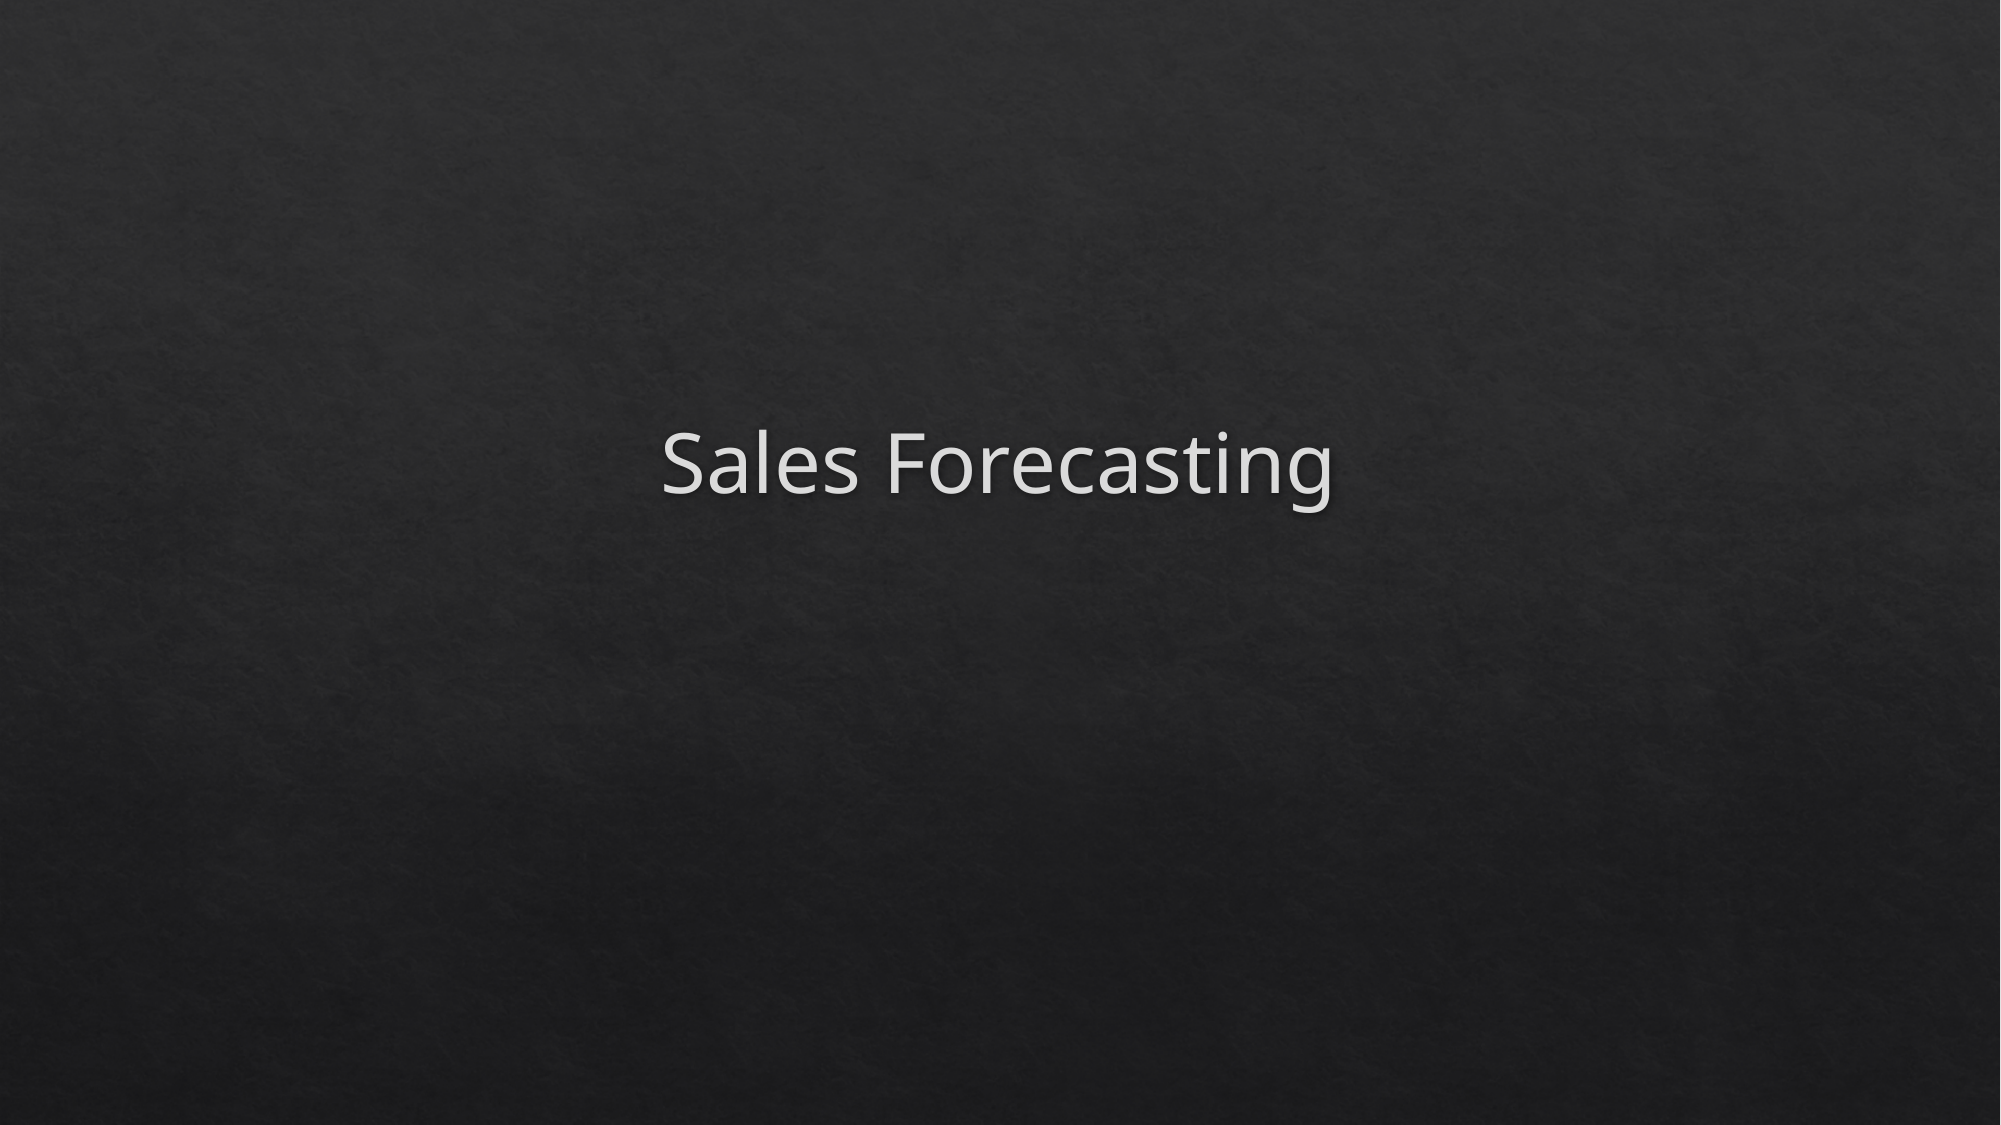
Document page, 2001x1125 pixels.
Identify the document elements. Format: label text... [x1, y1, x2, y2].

title Sales Forecasting [149, 99, 1849, 821]
